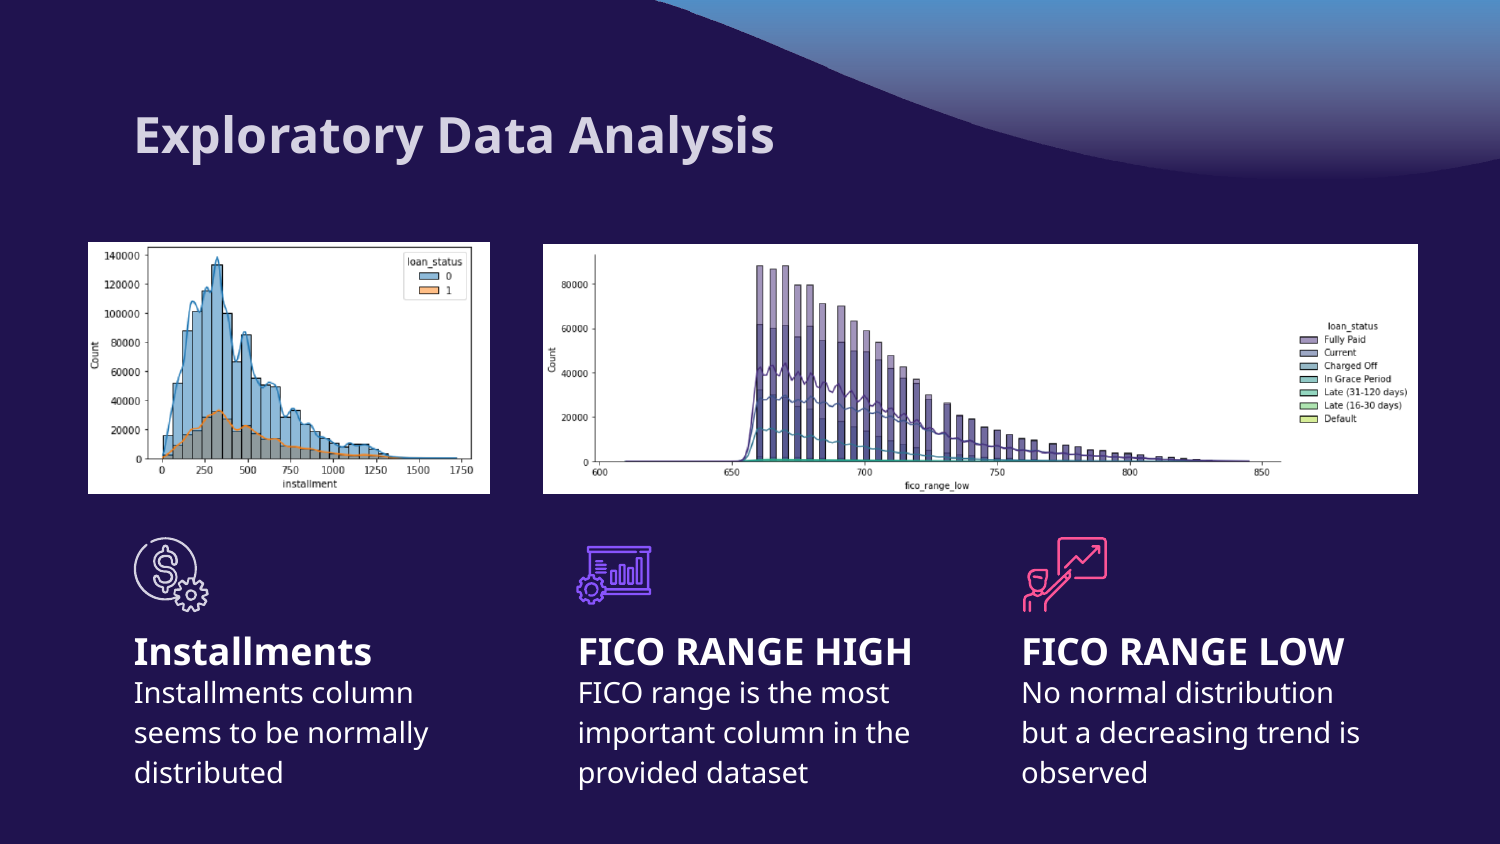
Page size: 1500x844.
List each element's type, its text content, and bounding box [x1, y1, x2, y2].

picture [542, 243, 1418, 494]
subtitle FICO RANGE HIGH [562, 605, 938, 654]
subtitle Installments [118, 605, 494, 654]
title Exploratory Data Analysis [118, 88, 1382, 149]
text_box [133, 536, 210, 613]
subtitle Installments column seems to be normally distributed [118, 654, 494, 755]
subtitle FICO RANGE LOW [1006, 605, 1382, 654]
picture [87, 242, 490, 494]
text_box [1022, 536, 1108, 613]
subtitle FICO range is the most important column in the provided dataset [562, 654, 938, 755]
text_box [575, 545, 652, 605]
subtitle No normal distribution but a decreasing trend is observed [1006, 654, 1382, 755]
